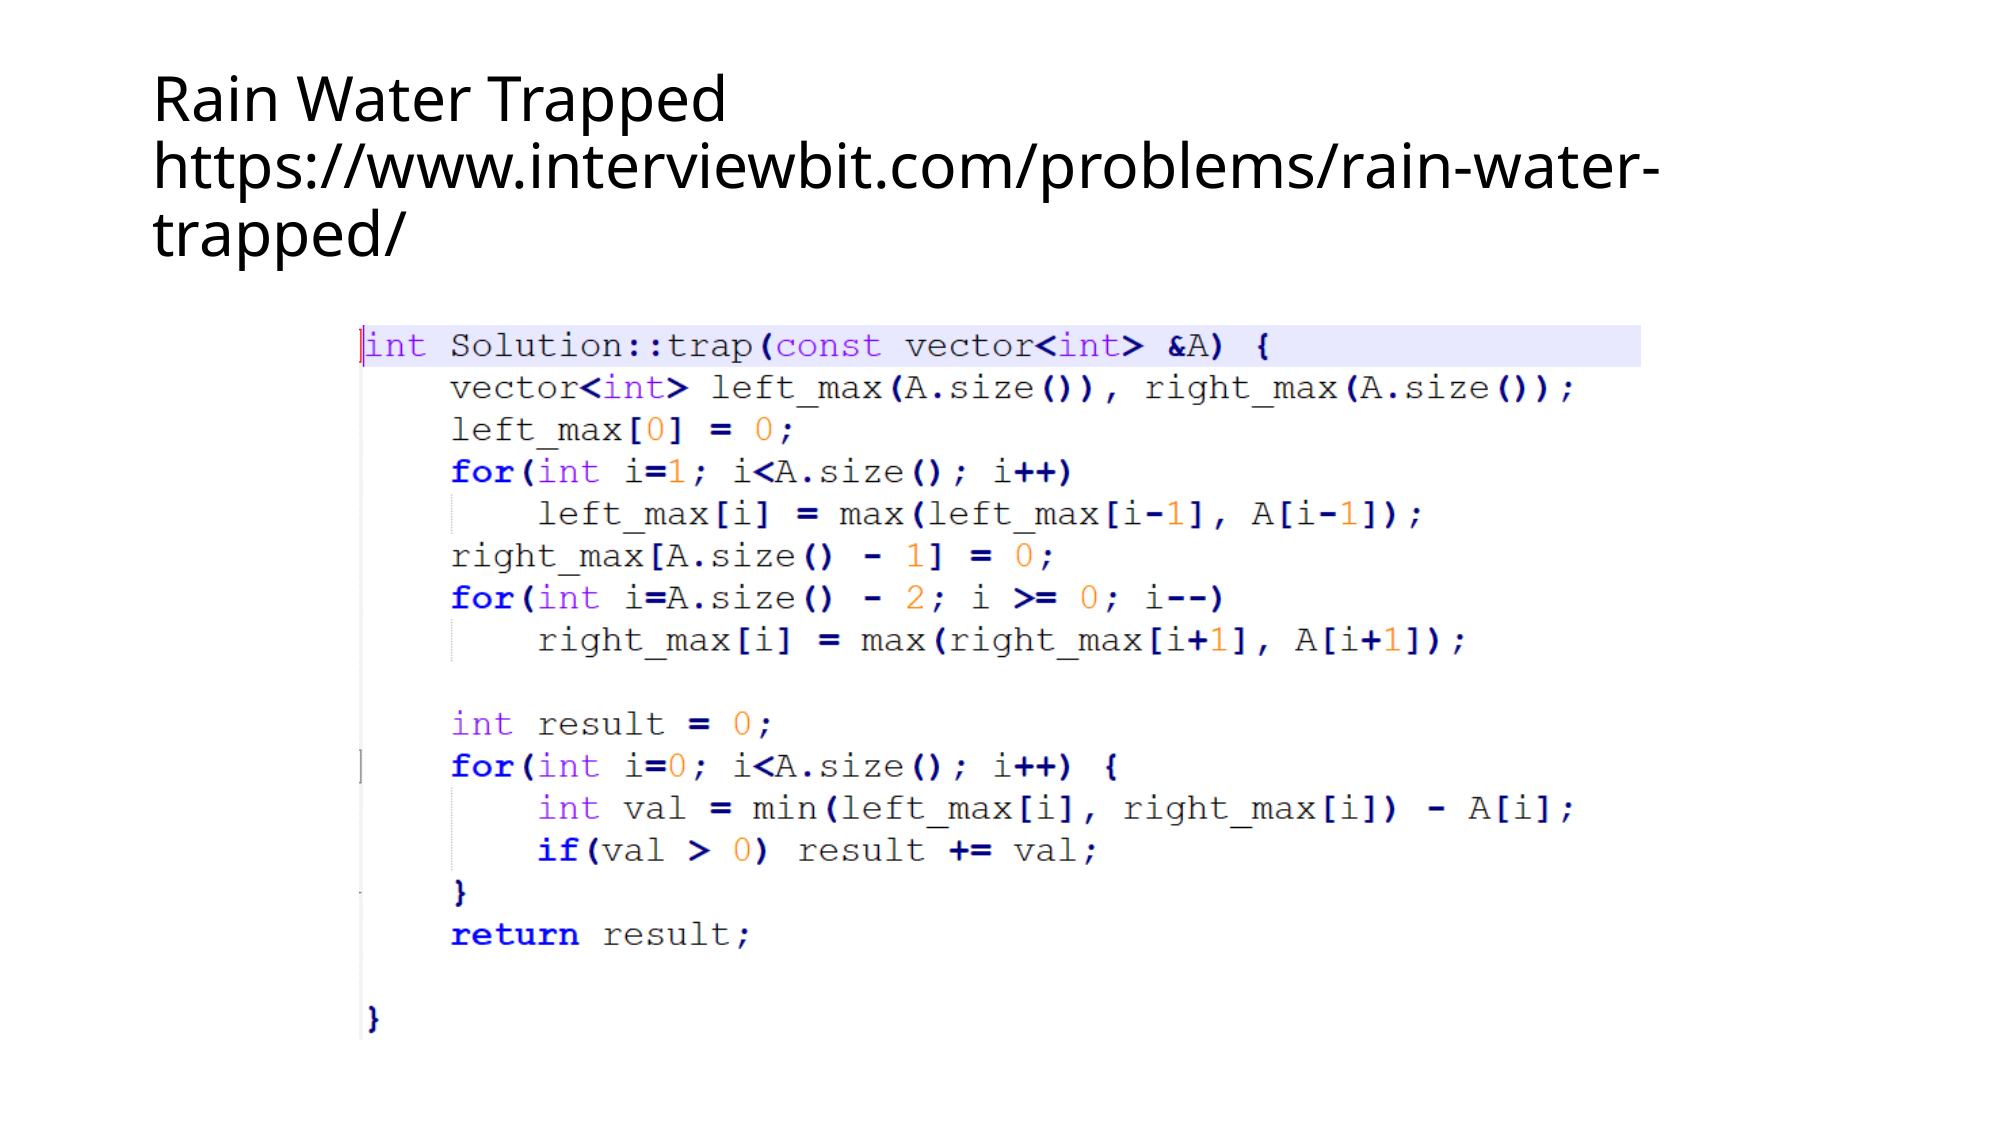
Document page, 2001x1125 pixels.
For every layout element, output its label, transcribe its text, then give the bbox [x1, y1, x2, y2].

title Rain Water Trapped https://www.interviewbit.com/problems/rain-water-trapped/ [137, 59, 1863, 278]
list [359, 325, 1641, 1040]
